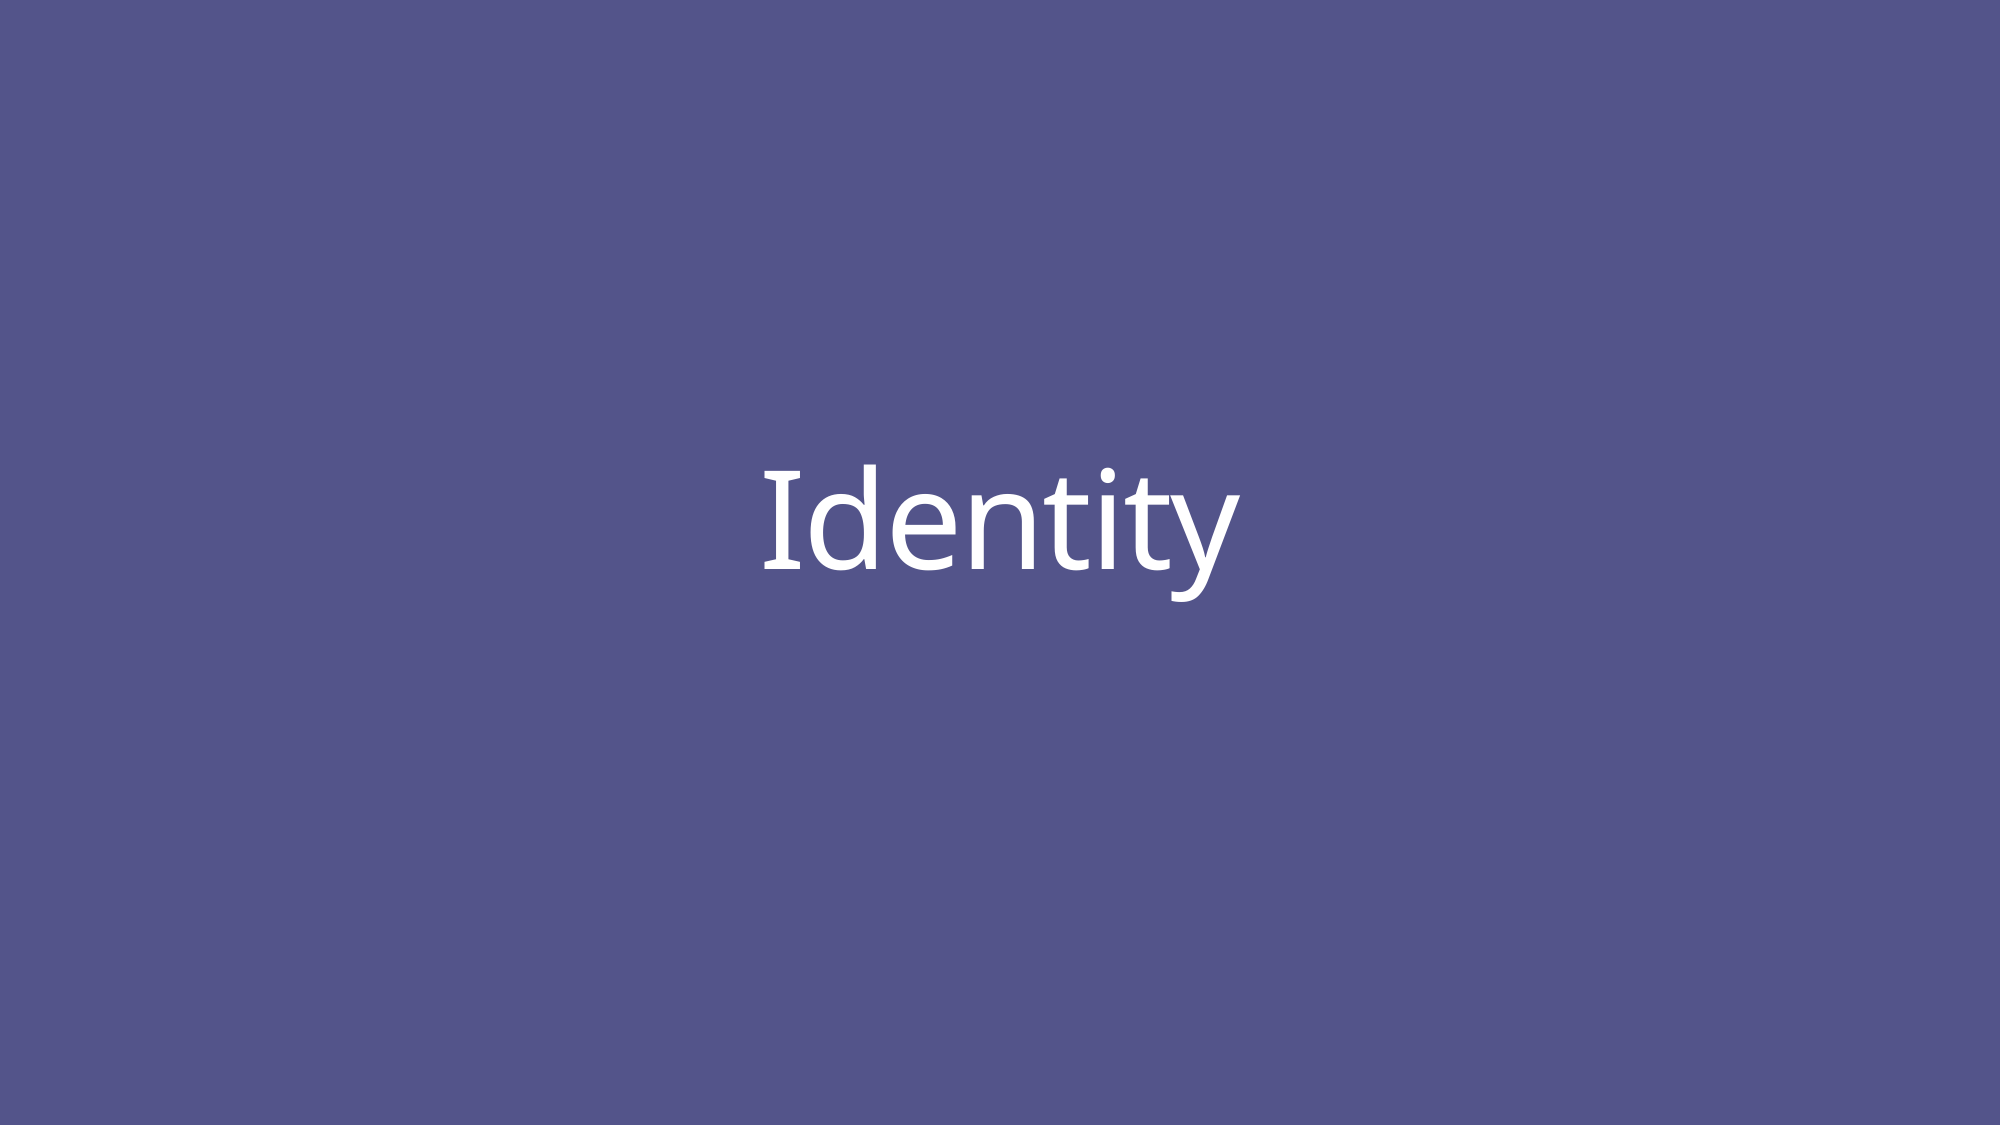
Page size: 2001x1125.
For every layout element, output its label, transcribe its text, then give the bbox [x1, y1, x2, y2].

title Identity [115, 227, 1885, 769]
